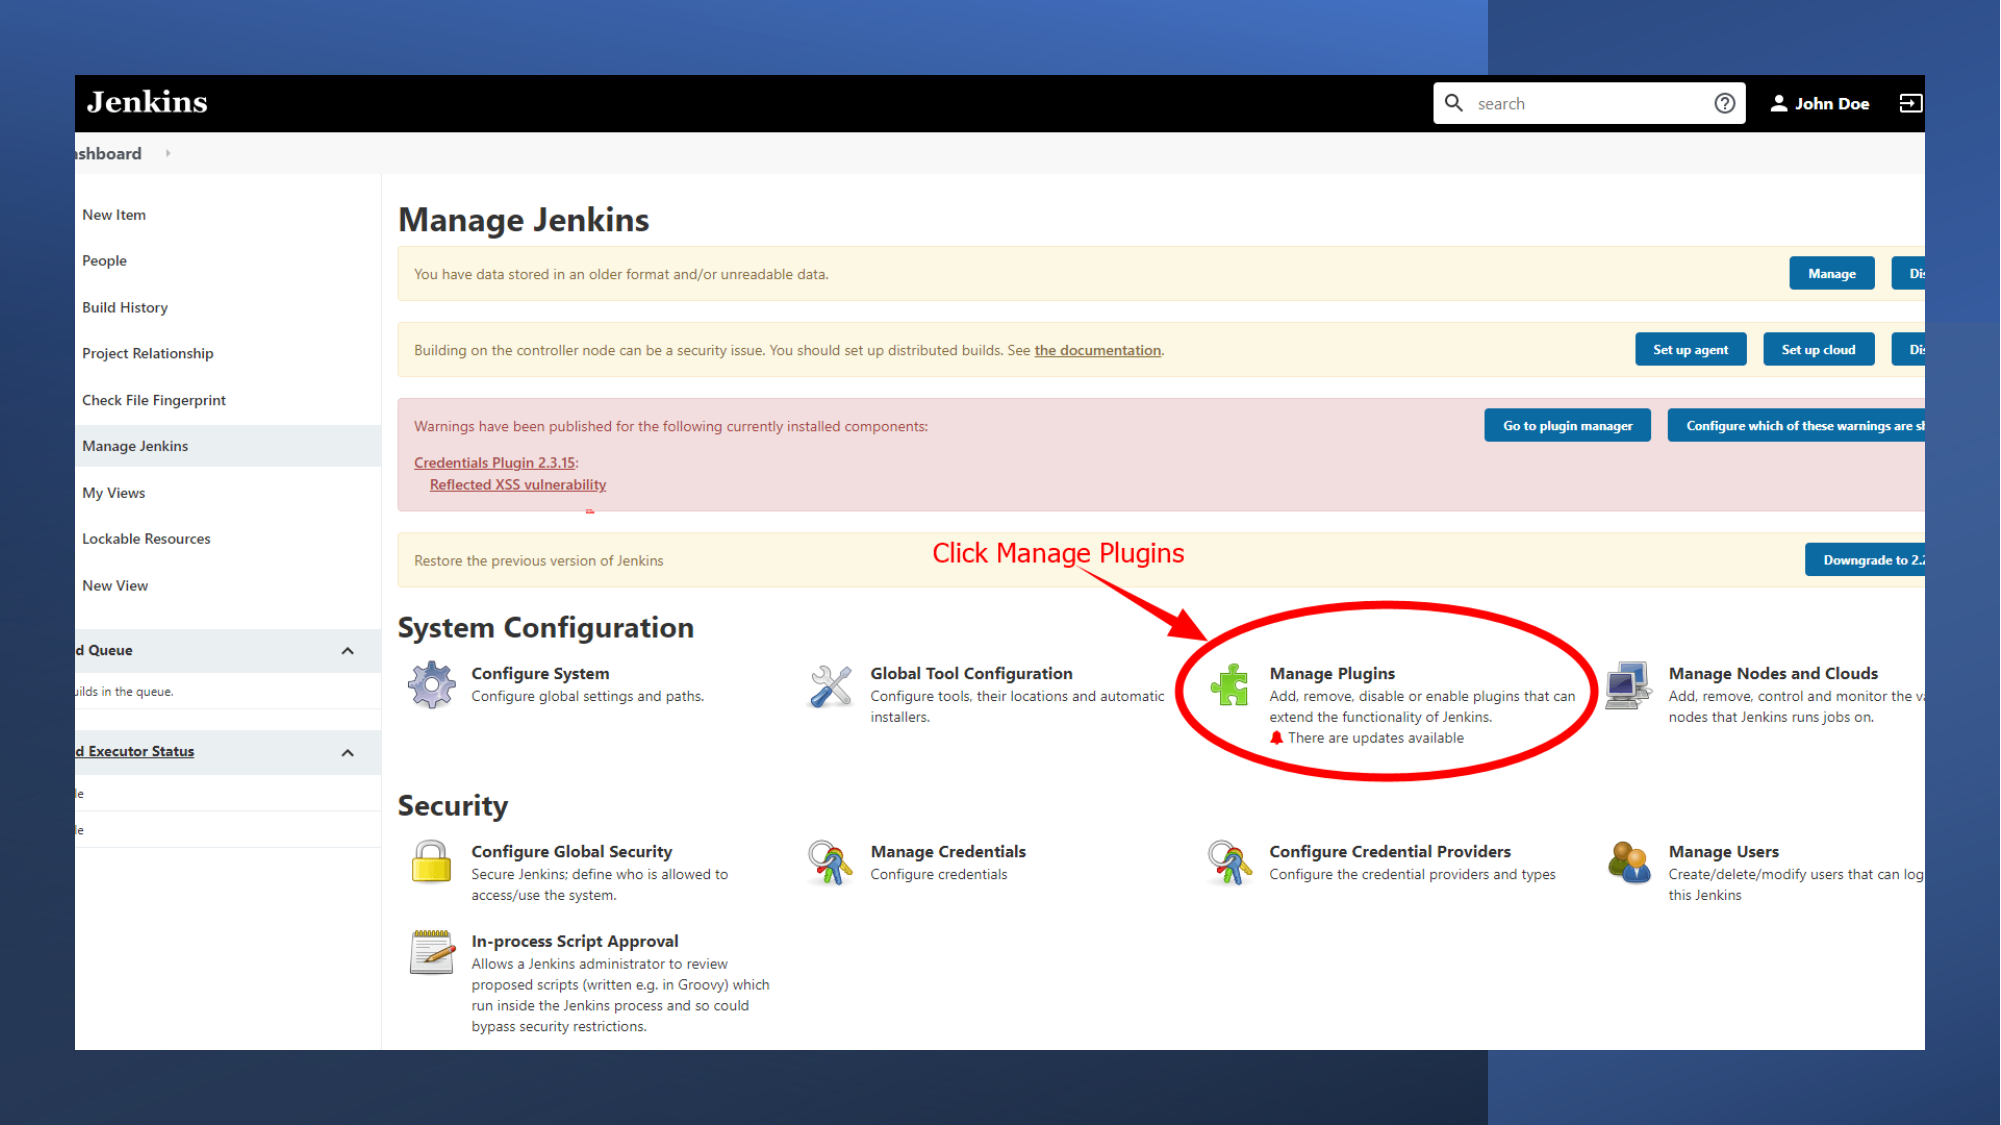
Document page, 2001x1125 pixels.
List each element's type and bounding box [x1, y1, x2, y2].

picture [74, 74, 1925, 1050]
text_box [0, 0, 1489, 321]
text_box [1489, 0, 2000, 321]
text_box [0, 321, 2000, 1125]
